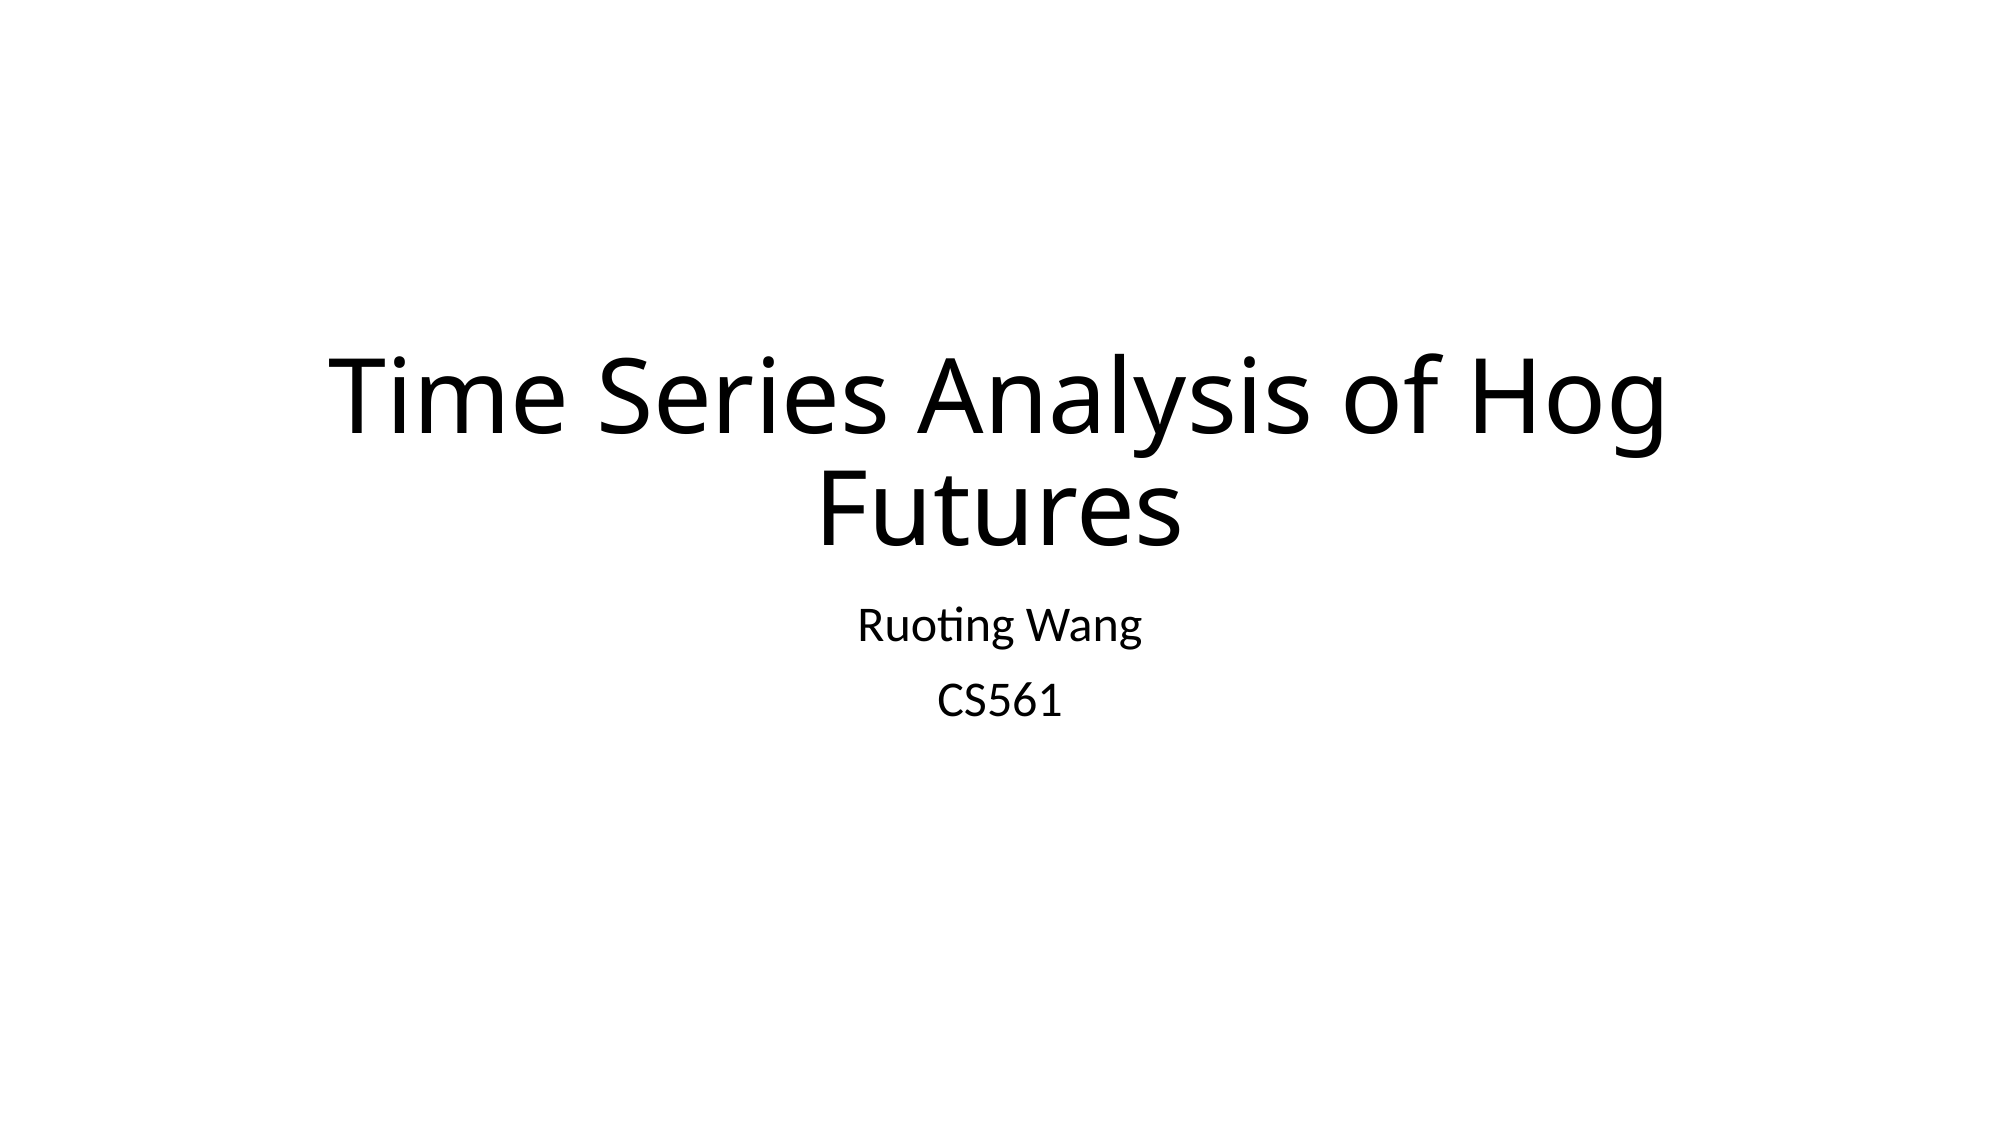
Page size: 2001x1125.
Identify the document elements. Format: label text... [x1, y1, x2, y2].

title Time Series Analysis of Hog Futures [249, 184, 1750, 576]
subtitle Ruoting Wang CS561 [249, 590, 1750, 863]
